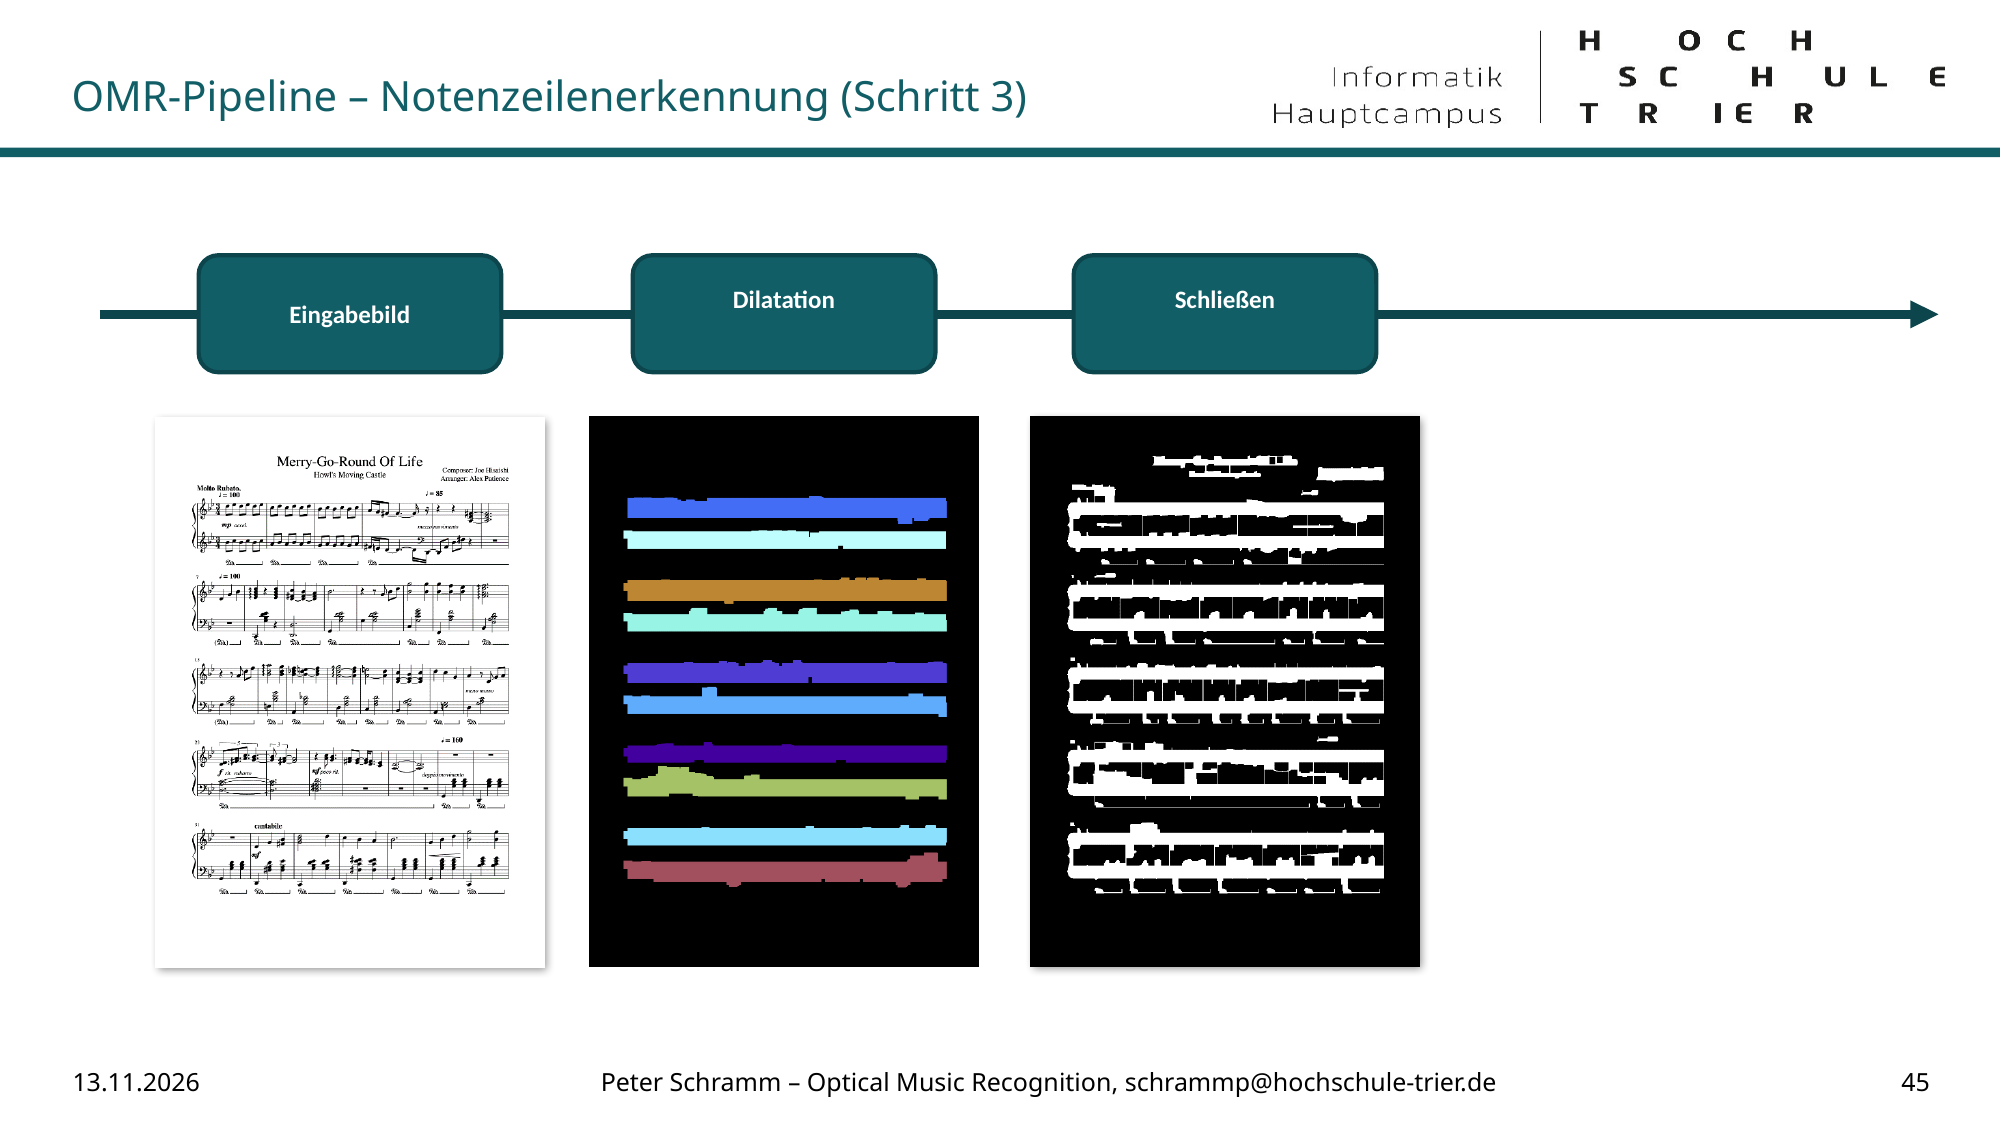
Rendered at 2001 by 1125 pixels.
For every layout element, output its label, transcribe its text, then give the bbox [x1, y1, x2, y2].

footer Peter Schramm – Optical Music Recognition, schrammp@hochschule-trier.de [508, 1058, 1591, 1106]
slide_number 45 [1629, 1058, 1945, 1106]
picture [1274, 30, 1945, 128]
text_box Eingabebild [196, 326, 504, 375]
picture [589, 416, 979, 967]
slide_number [57, 1058, 465, 1106]
picture [1030, 416, 1420, 967]
text_box Eingabebild [196, 253, 504, 313]
picture [155, 417, 545, 968]
title OMR-Pipeline – Notenzeilenerkennung (Schritt 3) [56, 12, 1254, 131]
